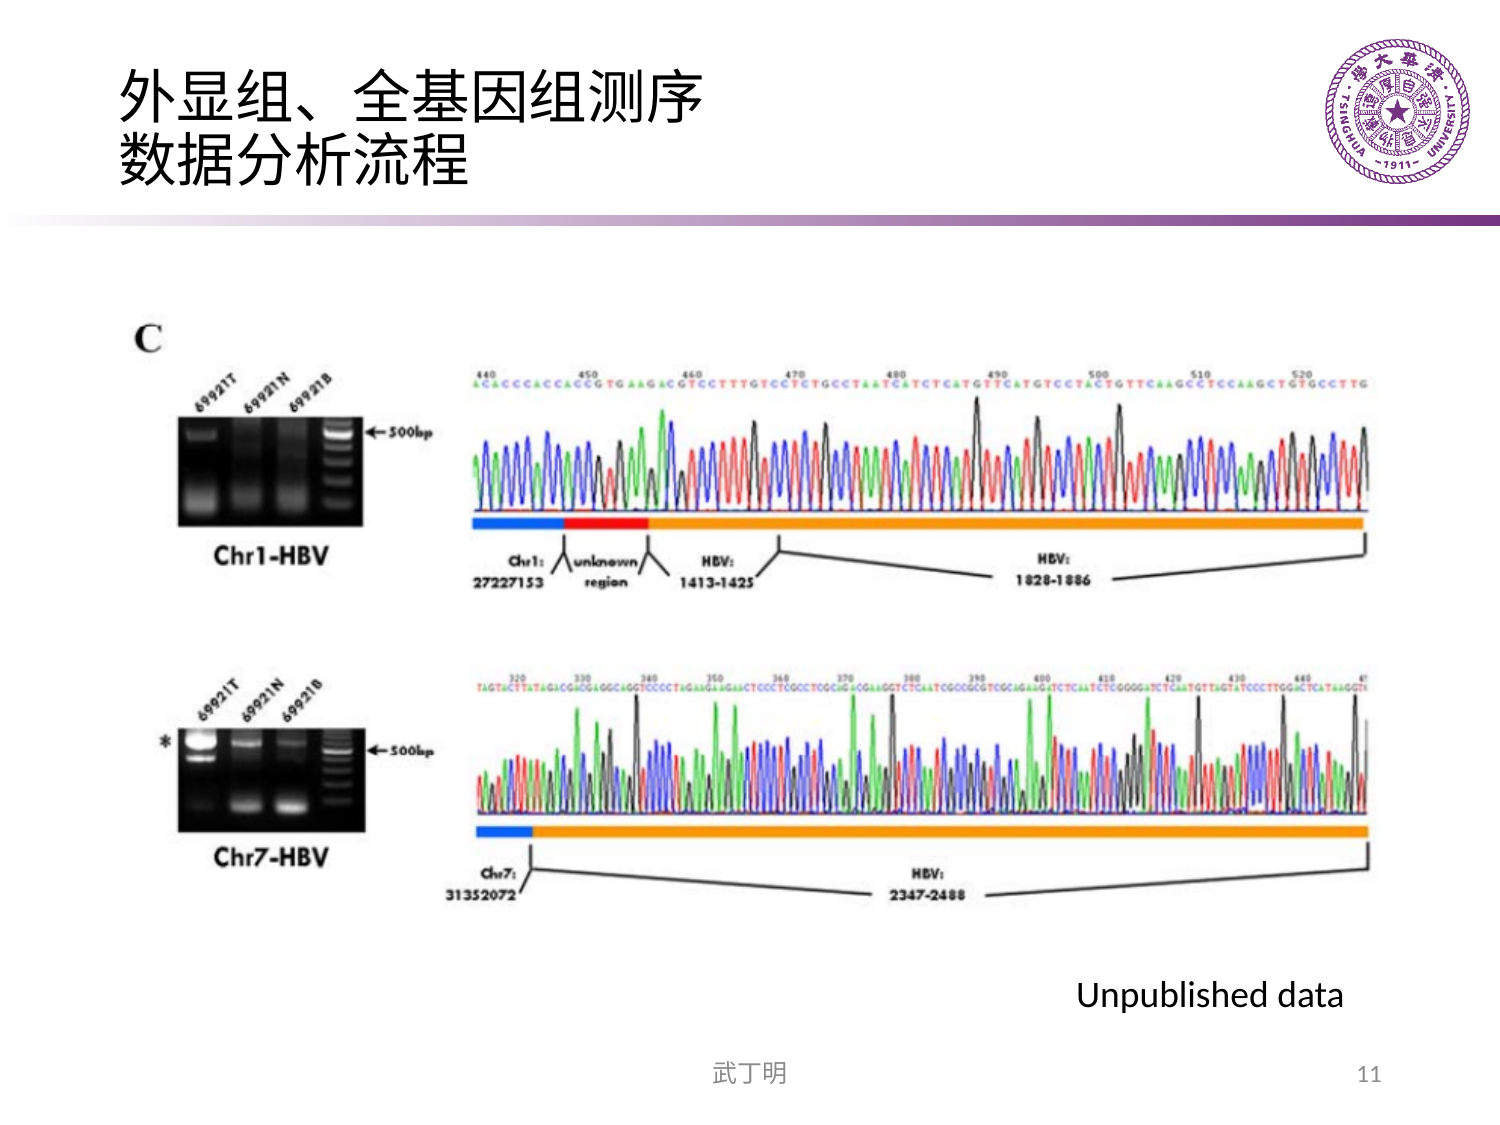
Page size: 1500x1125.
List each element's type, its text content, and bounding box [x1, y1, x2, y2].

title 外显组、全基因组测序 数据分析流程 [103, 59, 1397, 202]
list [103, 301, 1397, 943]
footer 武丁明 [496, 1042, 1004, 1103]
picture [1323, 38, 1471, 185]
slide_number 11 [1059, 1042, 1397, 1103]
text_box Unpublished data [1061, 962, 1360, 1022]
